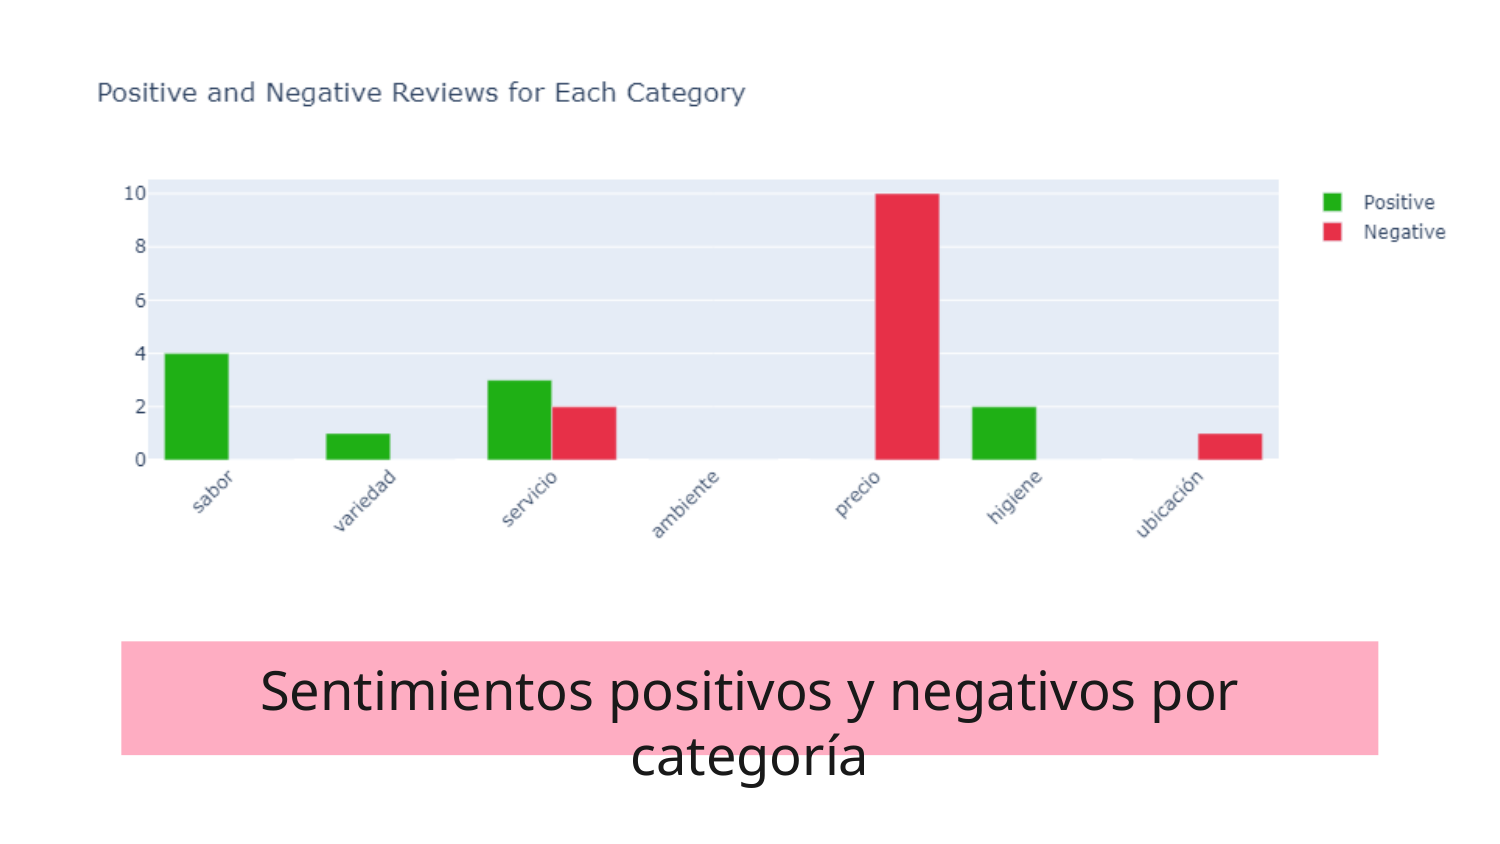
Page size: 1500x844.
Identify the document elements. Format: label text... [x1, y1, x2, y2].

title Sentimientos positivos y negativos por categoría [121, 641, 1379, 756]
picture [24, 24, 1476, 585]
